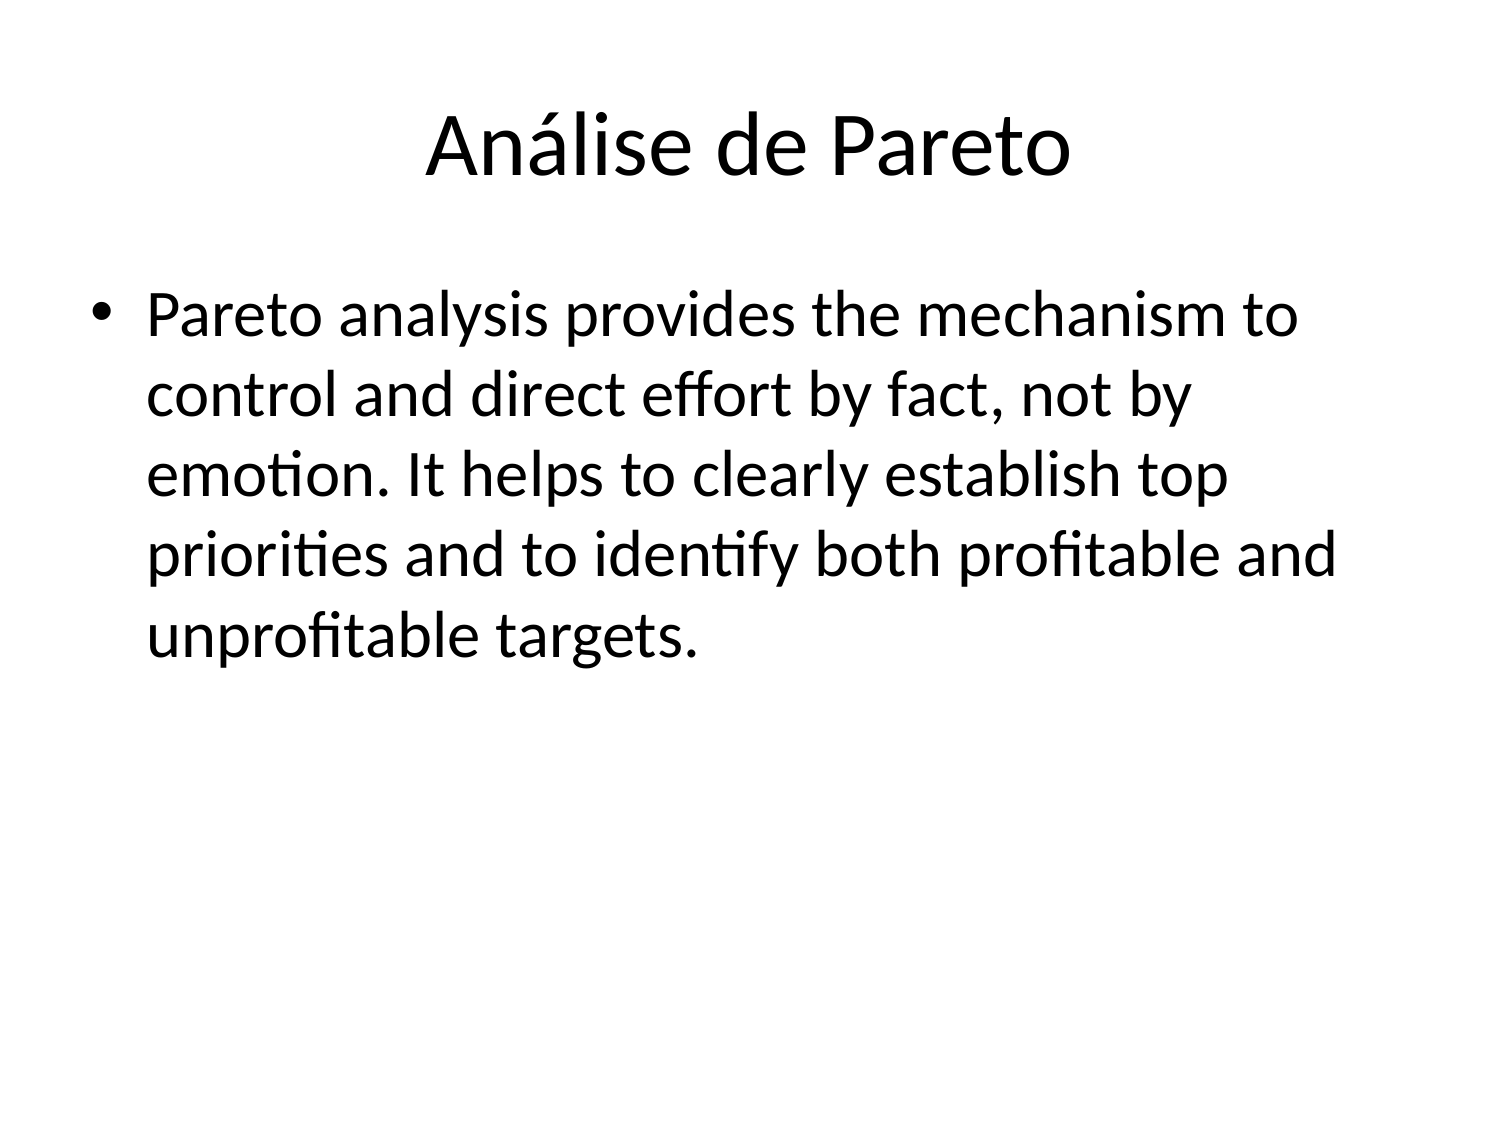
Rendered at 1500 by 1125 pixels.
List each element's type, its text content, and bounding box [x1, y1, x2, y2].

list Pareto analysis provides the mechanism to control and direct effort by fact, not by emotion. It helps to clearly establish top priorities and to identify both profitable and unprofitable targets. [75, 262, 1425, 1005]
title Análise de Pareto [75, 45, 1425, 233]
